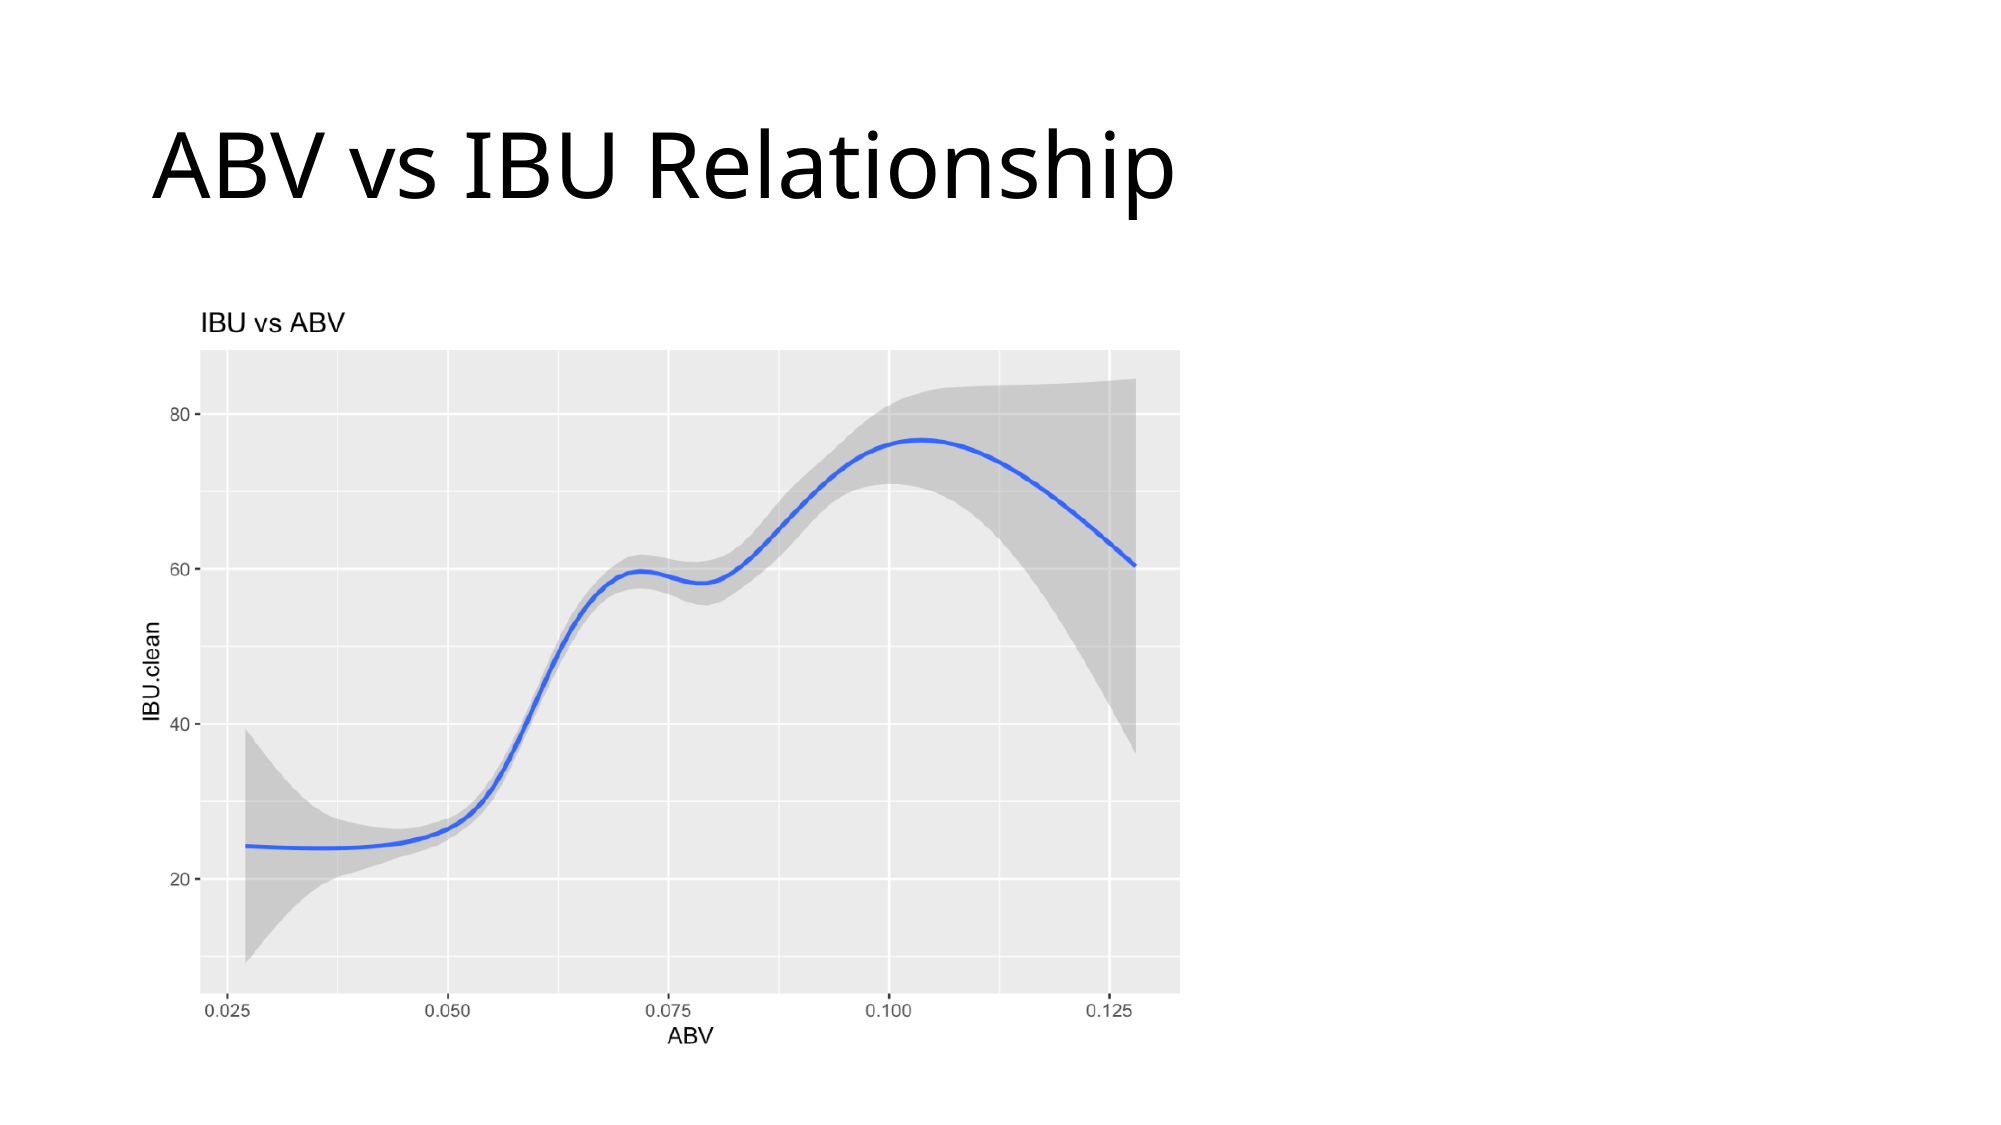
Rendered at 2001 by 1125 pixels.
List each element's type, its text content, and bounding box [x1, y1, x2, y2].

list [116, 294, 1270, 1052]
title ABV vs IBU Relationship [137, 59, 1863, 278]
